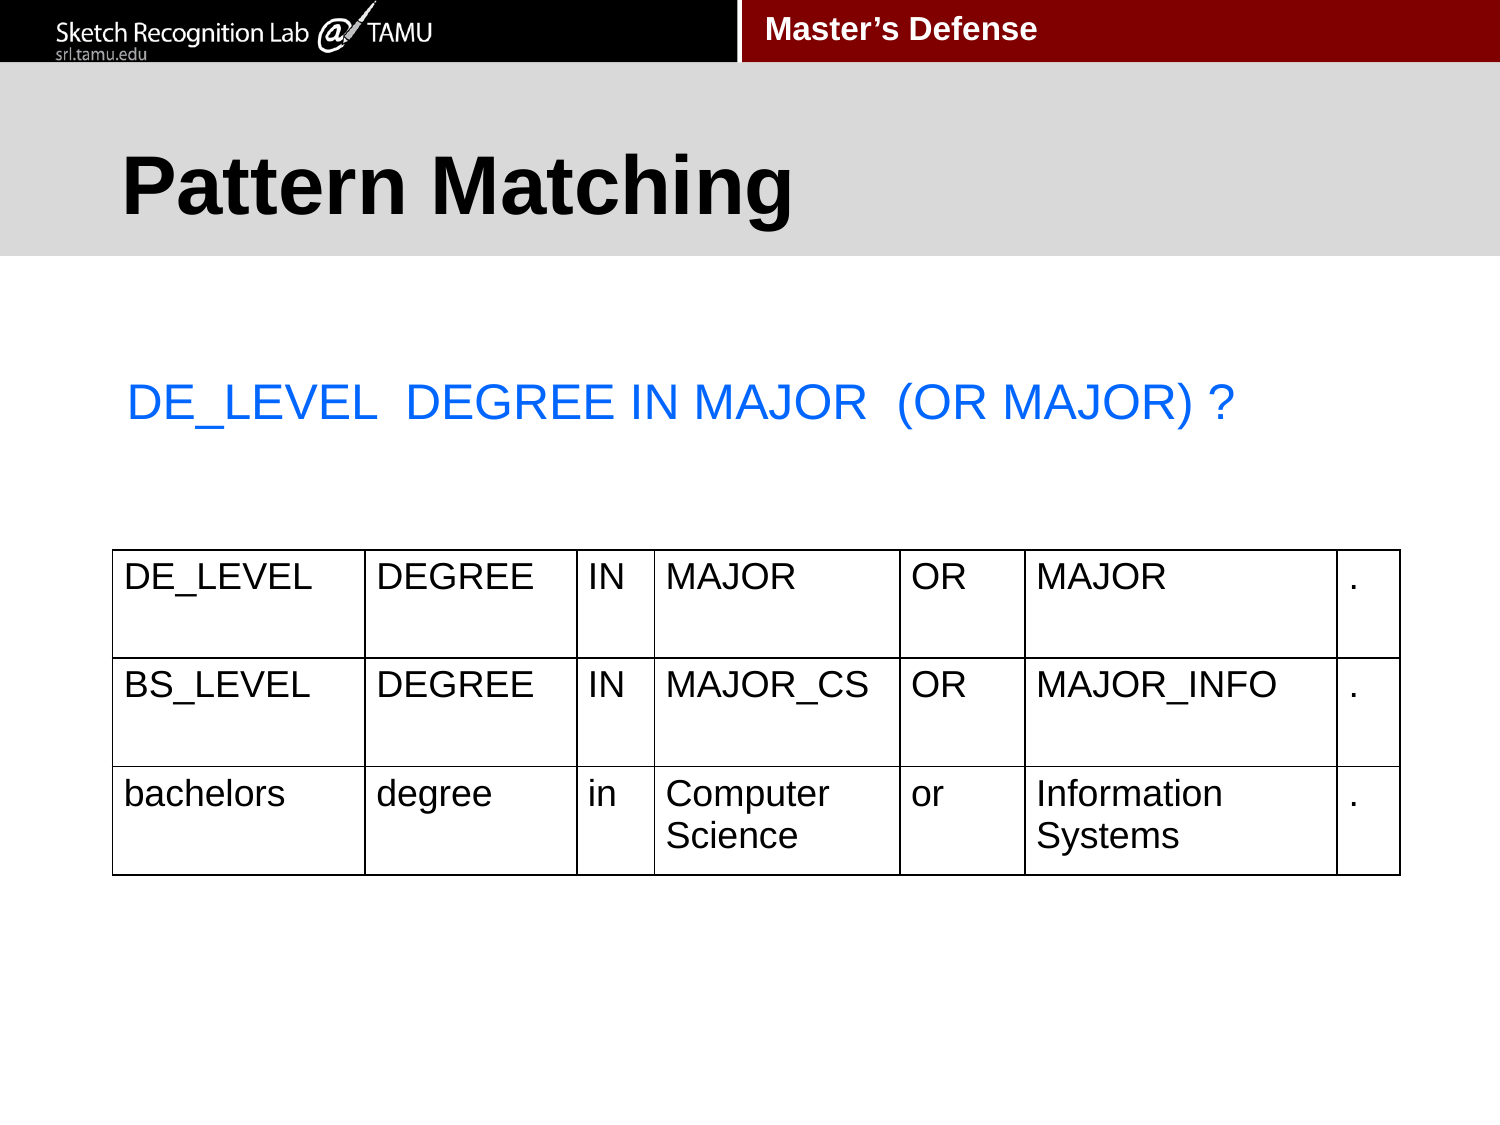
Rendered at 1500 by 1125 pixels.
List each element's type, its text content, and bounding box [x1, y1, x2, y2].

table_cell Information Systems [1026, 767, 1336, 874]
table_header DEGREE [366, 551, 576, 657]
table_cell OR [901, 659, 1024, 766]
table_header MAJOR [1026, 551, 1336, 657]
table_header MAJOR [655, 551, 899, 657]
table_cell bachelors [113, 767, 364, 874]
table_cell . [1338, 659, 1399, 766]
table_cell MAJOR_CS [655, 659, 899, 766]
text_box DE_LEVEL DEGREE IN MAJOR (OR MAJOR) ? [111, 362, 1252, 438]
table_cell . [1338, 767, 1399, 874]
table_cell BS_LEVEL [113, 659, 364, 766]
table_cell DEGREE [366, 659, 576, 766]
table_header IN [578, 551, 654, 657]
table_cell in [578, 767, 654, 874]
table_header DE_LEVEL [113, 551, 364, 657]
table_cell Computer Science [655, 767, 899, 874]
title Pattern Matching [106, 99, 1312, 264]
picture [55, 0, 432, 64]
table_cell or [901, 767, 1024, 874]
table_cell IN [578, 659, 654, 766]
table_cell degree [366, 767, 576, 874]
table_header OR [901, 551, 1024, 657]
table_cell MAJOR_INFO [1026, 659, 1336, 766]
table_header . [1338, 551, 1399, 657]
